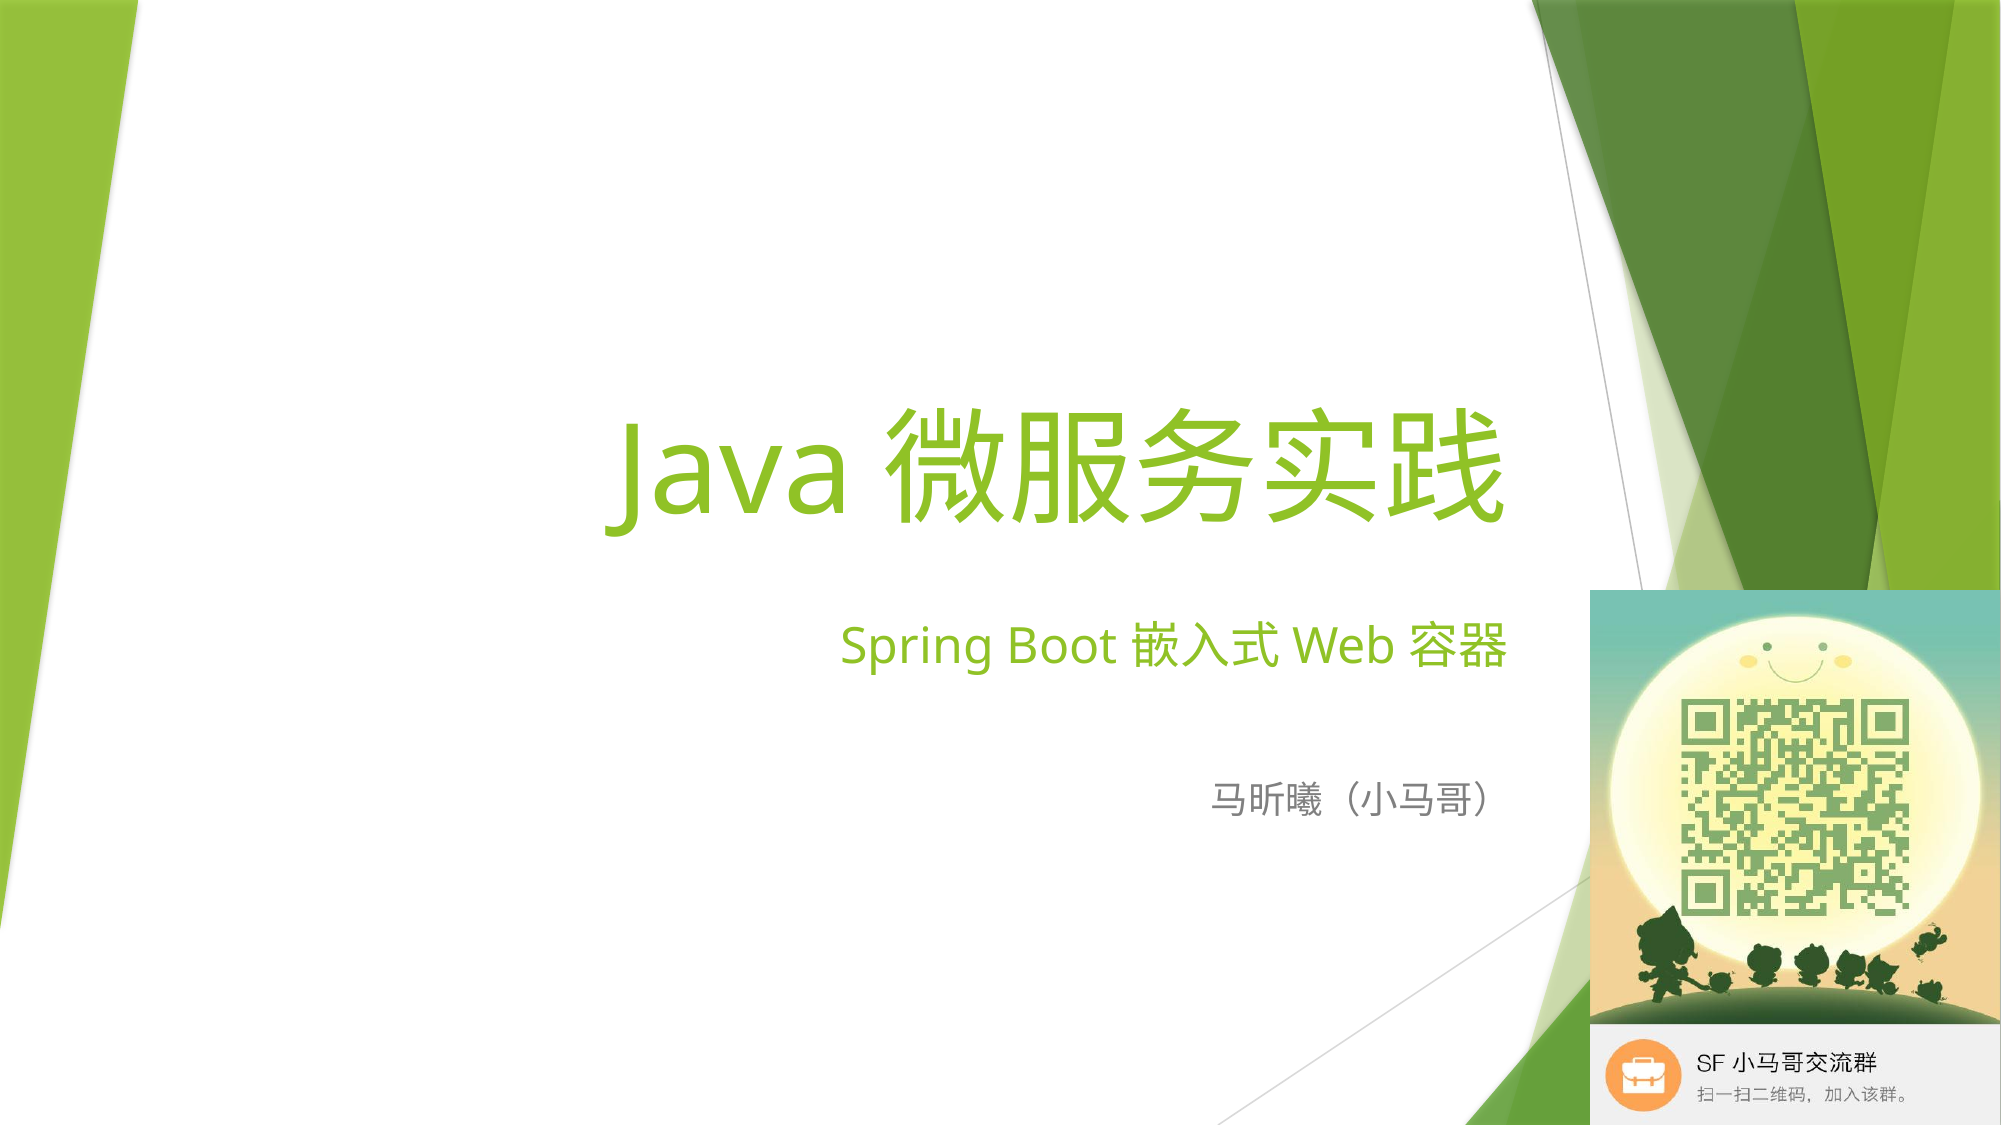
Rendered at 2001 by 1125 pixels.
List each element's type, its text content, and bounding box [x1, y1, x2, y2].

subtitle 马昕曦（小马哥） [251, 768, 1526, 949]
picture [1589, 590, 2000, 1125]
title Java微服务实践 Spring Boot嵌入式Web容器 [249, 335, 1524, 697]
